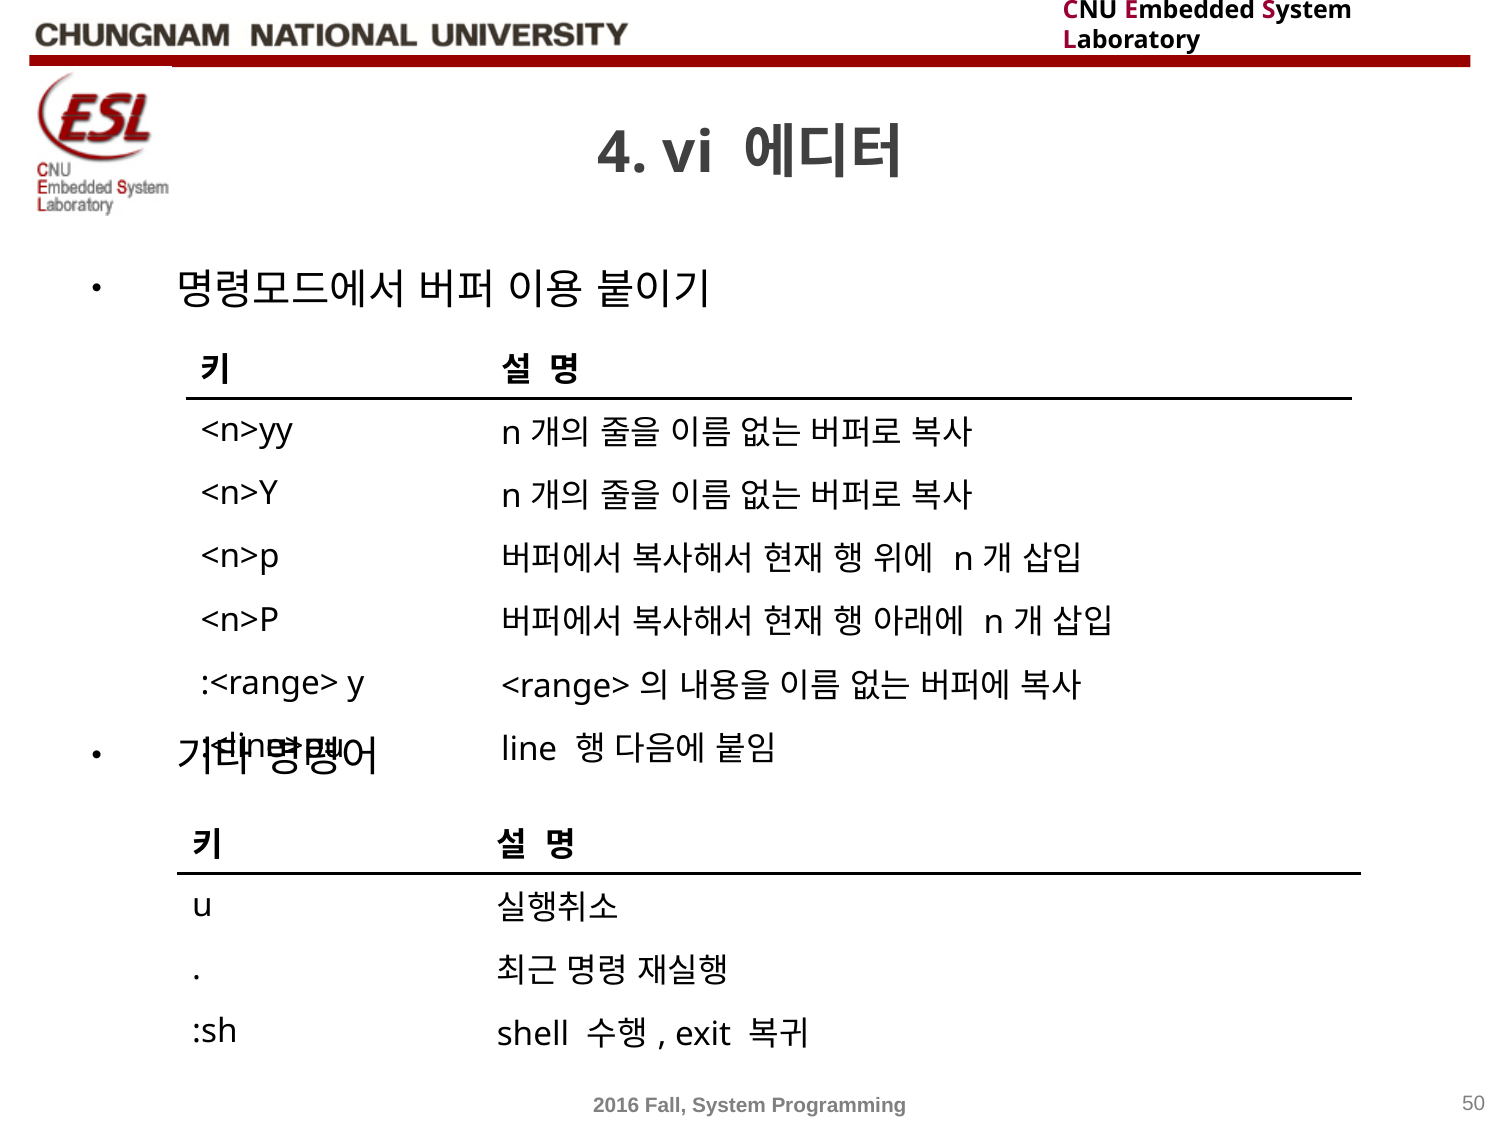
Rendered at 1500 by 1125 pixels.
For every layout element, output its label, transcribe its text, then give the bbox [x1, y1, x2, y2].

table_header 키 [186, 336, 486, 397]
slide_number 50 [1149, 1082, 1500, 1125]
table_cell <n>p [186, 525, 486, 588]
table_header 키 [177, 811, 482, 872]
table_cell shell 수행, exit 복귀 [482, 999, 1361, 1063]
table_cell :<range> y [186, 651, 486, 714]
picture [31, 18, 634, 52]
table_cell :<line>pu [186, 714, 486, 778]
table_cell line 행 다음에 붙임 [486, 714, 1352, 778]
table_cell 버퍼에서 복사해서 현재 행 위에 n개 삽입 [486, 525, 1352, 588]
picture [22, 66, 172, 216]
table_cell <range>의 내용을 이름 없는 버퍼에 복사 [486, 651, 1352, 714]
footer 2016 Fall, System Programming [0, 1082, 1149, 1125]
table_cell n개의 줄을 이름 없는 버퍼로 복사 [486, 400, 1352, 462]
list 명령모드에서 버퍼 이용 붙이기 기타 명령어 [76, 255, 1436, 1047]
table_cell <n>yy [186, 400, 486, 462]
table_header 설 명 [486, 336, 1352, 397]
table_cell . [177, 936, 482, 999]
table_cell 버퍼에서 복사해서 현재 행 아래에 n개 삽입 [486, 588, 1352, 651]
table_header 설 명 [482, 811, 1361, 872]
table_cell <n>P [186, 588, 486, 651]
table_cell :sh [177, 999, 482, 1063]
table_cell n개의 줄을 이름 없는 버퍼로 복사 [486, 462, 1352, 525]
title 4. vi 에디터 [31, 90, 1471, 209]
table_cell 실행취소 [482, 875, 1361, 936]
table_cell <n>Y [186, 462, 486, 525]
table_cell 최근 명령 재실행 [482, 936, 1361, 999]
table_cell u [177, 875, 482, 936]
